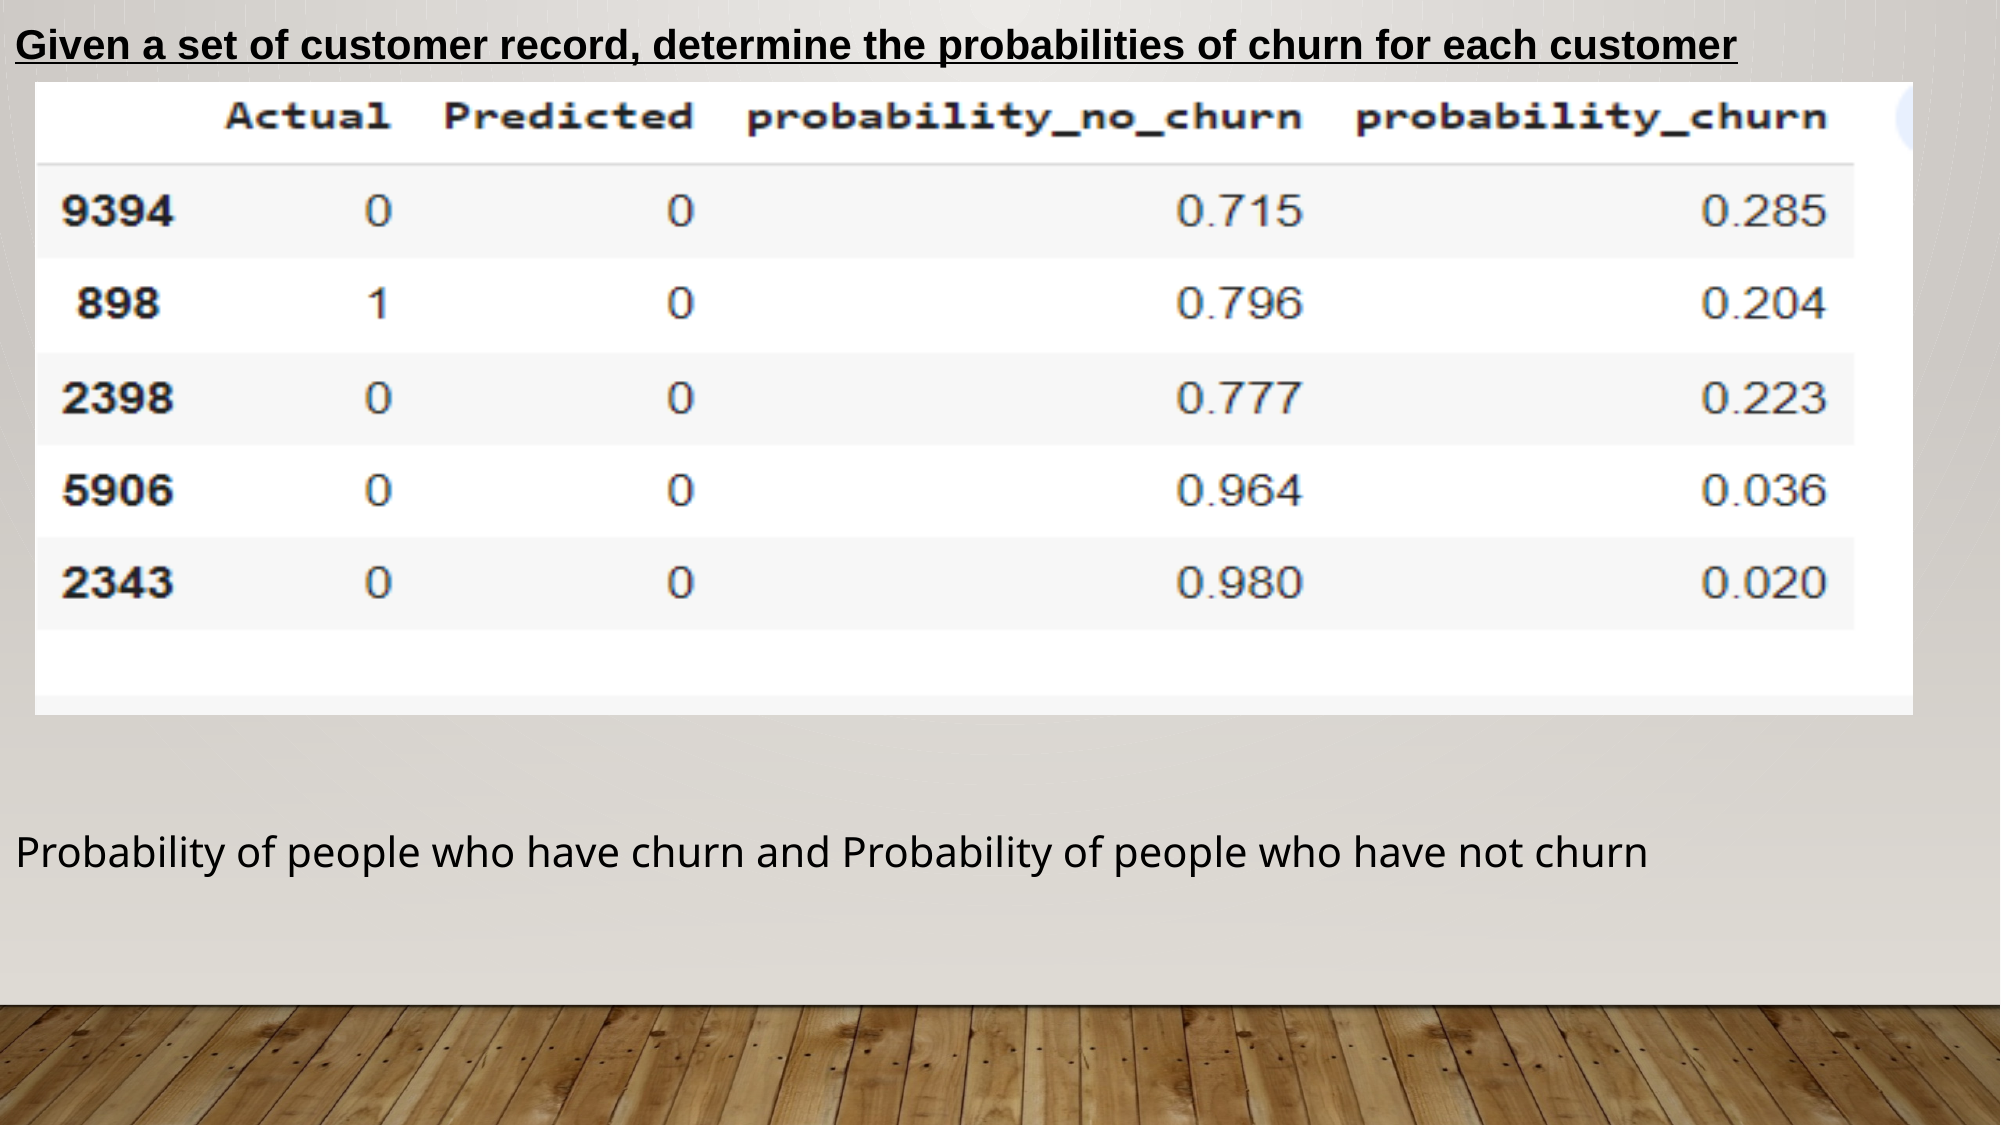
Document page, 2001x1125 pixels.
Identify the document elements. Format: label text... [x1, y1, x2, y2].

picture [35, 82, 1914, 715]
list Given a set of customer record, determine the probabilities of churn for each customer Probability of people who have churn and Probability of people who have not churn [0, 0, 2000, 1125]
